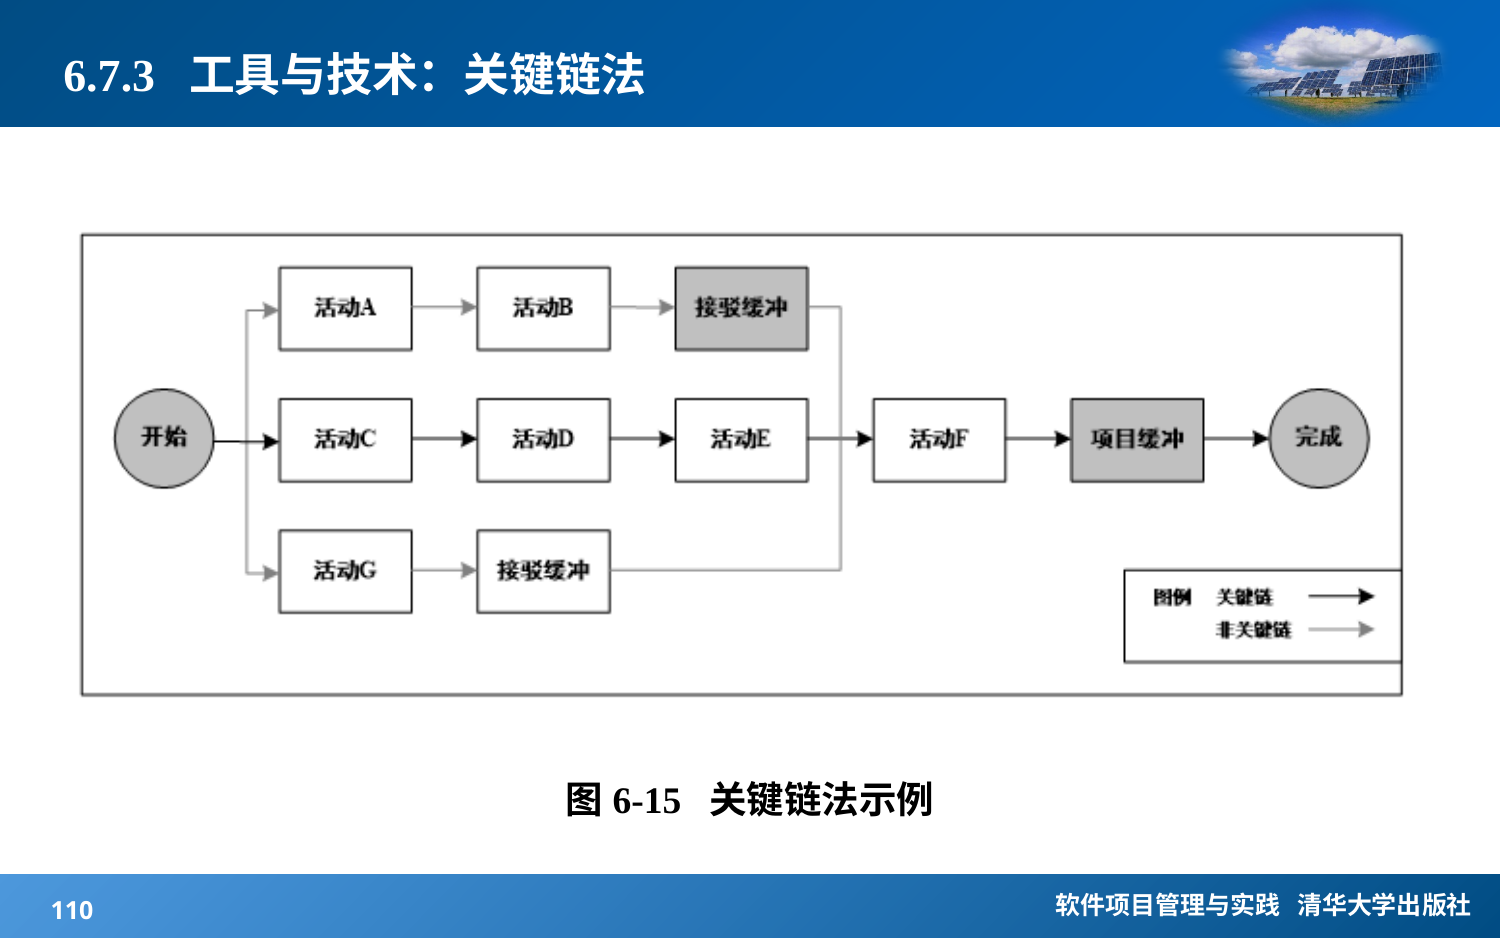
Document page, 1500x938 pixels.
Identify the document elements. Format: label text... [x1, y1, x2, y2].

text_box 图6-15 关键链法示例 [76, 161, 1424, 748]
picture [1233, 6, 1433, 113]
title 6.7.3 工具与技术：关键链法 [48, 19, 1140, 127]
picture [76, 227, 1411, 706]
